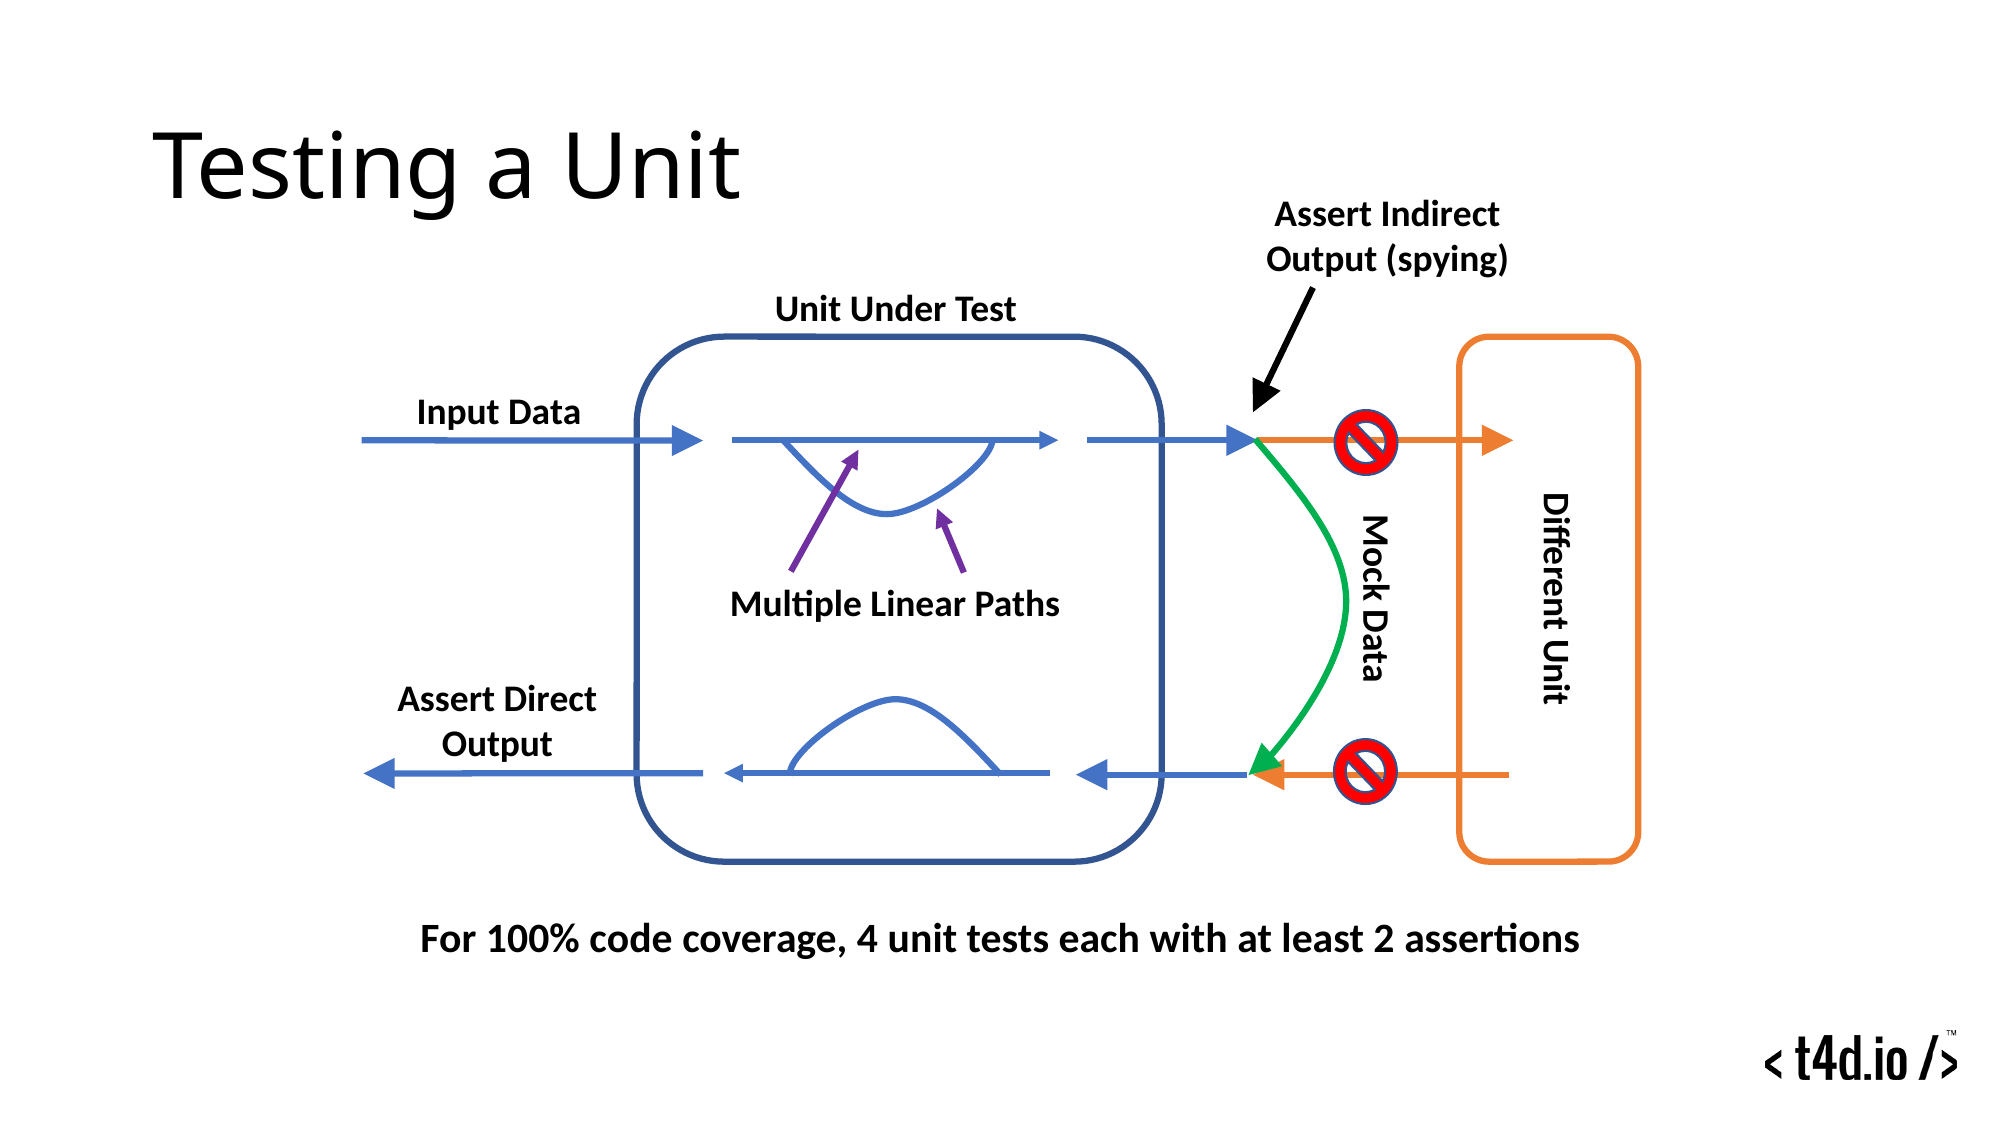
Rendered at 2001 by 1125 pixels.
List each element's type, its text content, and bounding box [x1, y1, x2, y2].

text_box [361, 181, 1639, 969]
title Testing a Unit [137, 59, 1863, 278]
picture [1765, 1030, 1957, 1080]
